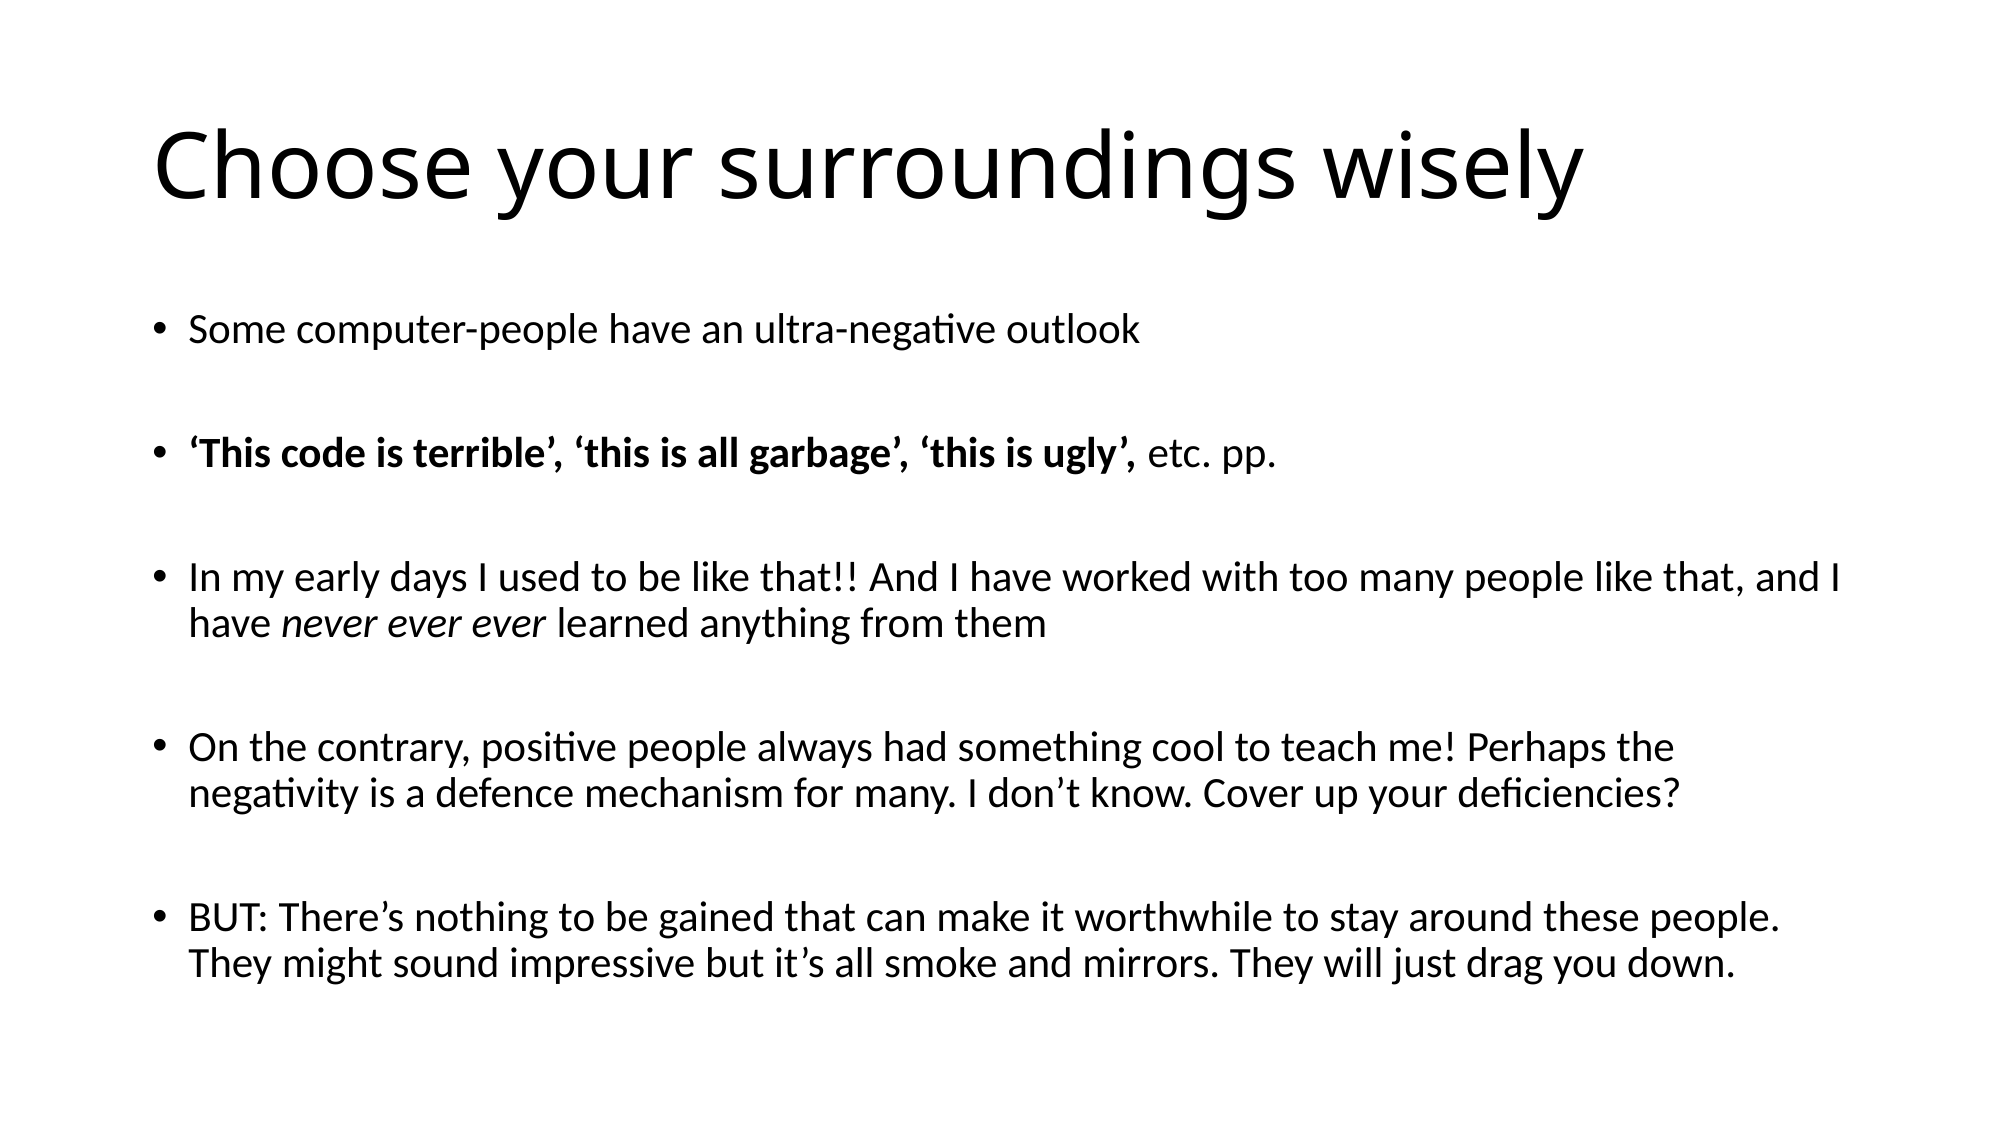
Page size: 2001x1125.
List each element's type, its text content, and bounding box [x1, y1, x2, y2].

title Choose your surroundings wisely [137, 59, 1863, 278]
list Some computer-people have an ultra-negative outlook ‘This code is terrible’, ‘this is all garbage’, ‘this is ugly’, etc. pp. In my early days I used to be like that!! And I have worked with too many people like that, and I have never ever ever learned anything from them On the contrary, positive people always had something cool to teach me! Perhaps the negativity is a defence mechanism for many. I don’t know. Cover up your deficiencies? BUT: There’s nothing to be gained that can make it worthwhile to stay around these people. They might sound impressive but it’s all smoke and mirrors. They will just drag you down. [137, 299, 1863, 1014]
